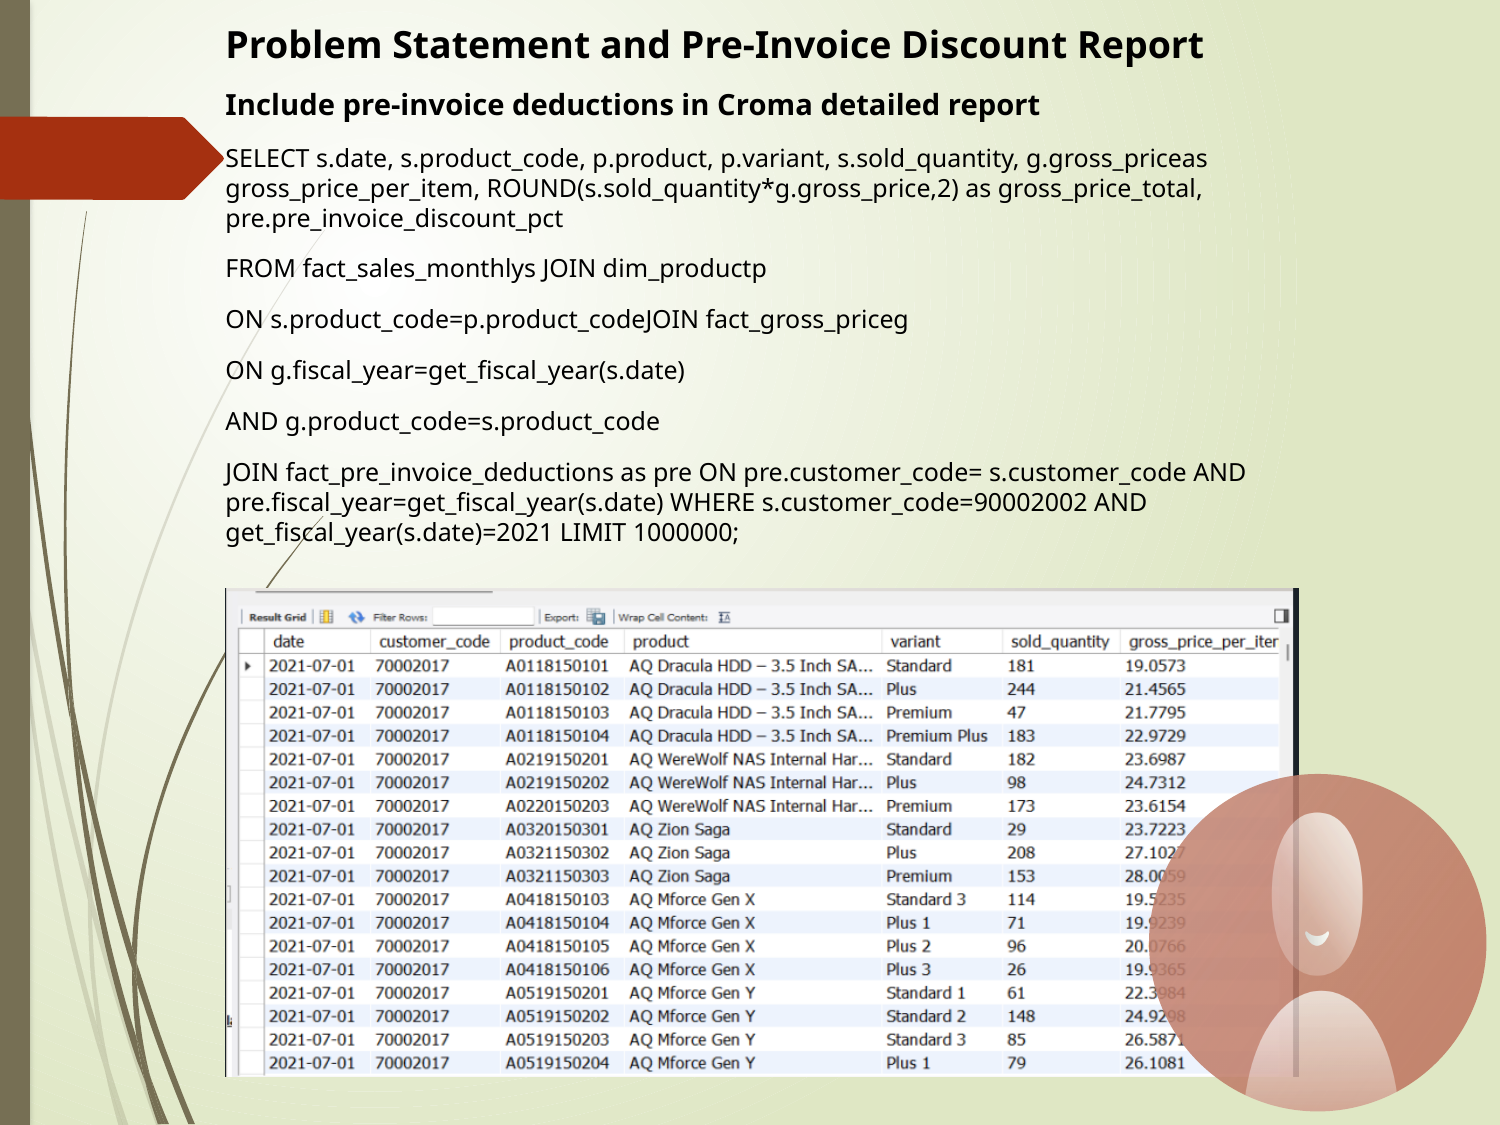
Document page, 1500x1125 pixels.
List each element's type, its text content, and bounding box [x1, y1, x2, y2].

list Problem Statement and Pre-Invoice Discount Report Include pre-invoice deductions in Croma detailed report SELECT s.date, s.product_code, p.product, p.variant, s.sold_quantity, g.gross_priceas gross_price_per_item, ROUND(s.sold_quantity*g.gross_price,2) as gross_price_total, pre.pre_invoice_discount_pct FROM fact_sales_monthlys JOIN dim_productp ON s.product_code=p.product_codeJOIN fact_gross_priceg ON g.fiscal_year=get_fiscal_year(s.date) AND g.product_code=s.product_code JOIN fact_pre_invoice_deductions as pre ON pre.customer_code= s.customer_code AND pre.fiscal_year=get_fiscal_year(s.date) WHERE s.customer_code=90002002 AND get_fiscal_year(s.date)=2021 LIMIT 1000000; [210, 13, 1365, 537]
picture [225, 588, 1487, 1112]
